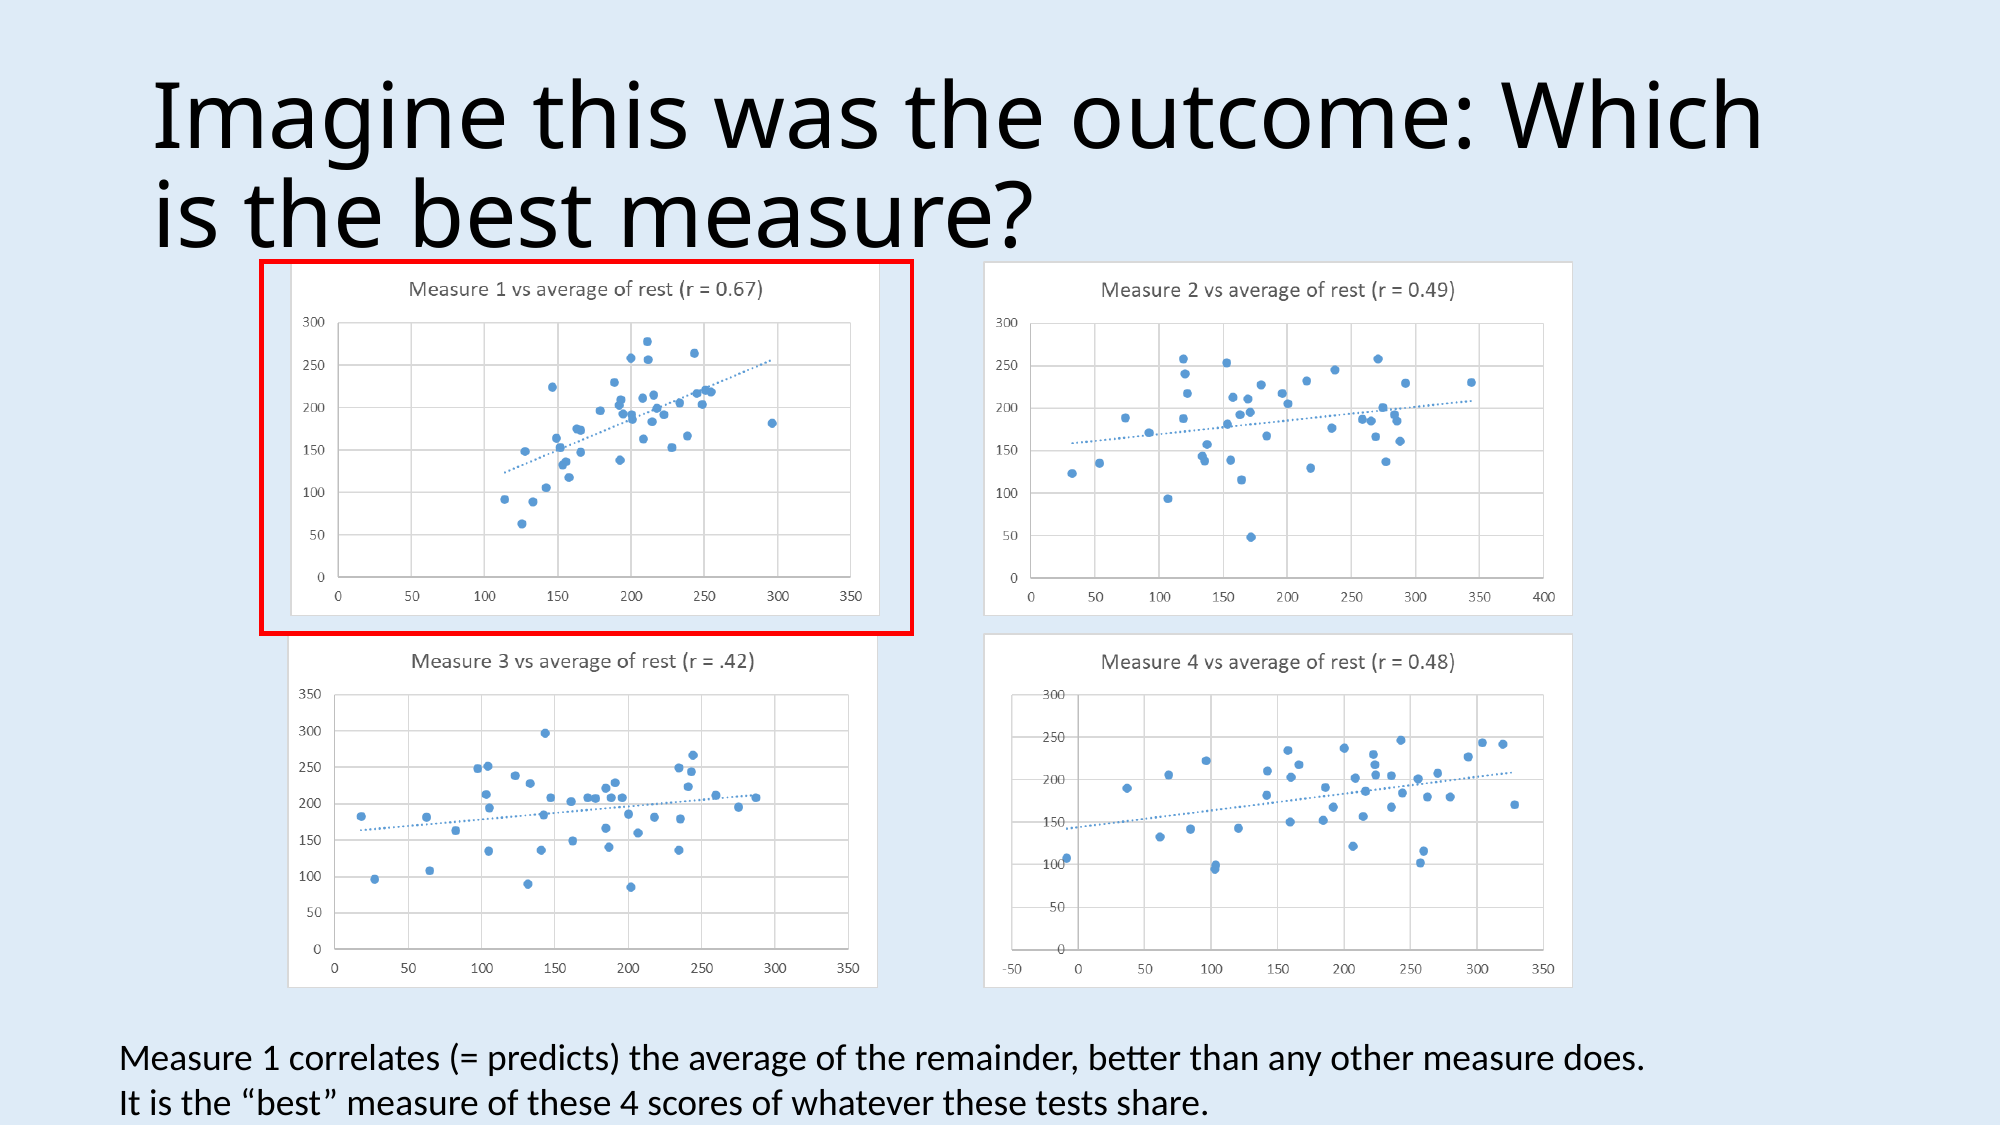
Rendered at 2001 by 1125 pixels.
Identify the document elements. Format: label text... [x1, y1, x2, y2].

picture [287, 633, 878, 988]
picture [983, 633, 1573, 988]
title Imagine this was the outcome: Which is the best measure? [137, 59, 1863, 278]
picture [983, 261, 1573, 616]
picture [290, 261, 880, 616]
text_box [261, 260, 913, 634]
text_box Measure 1 correlates (= predicts) the average of the remainder, better than any other measure does. It is the “best” measure of these 4 scores of whatever these tests share. [103, 1025, 1672, 1125]
